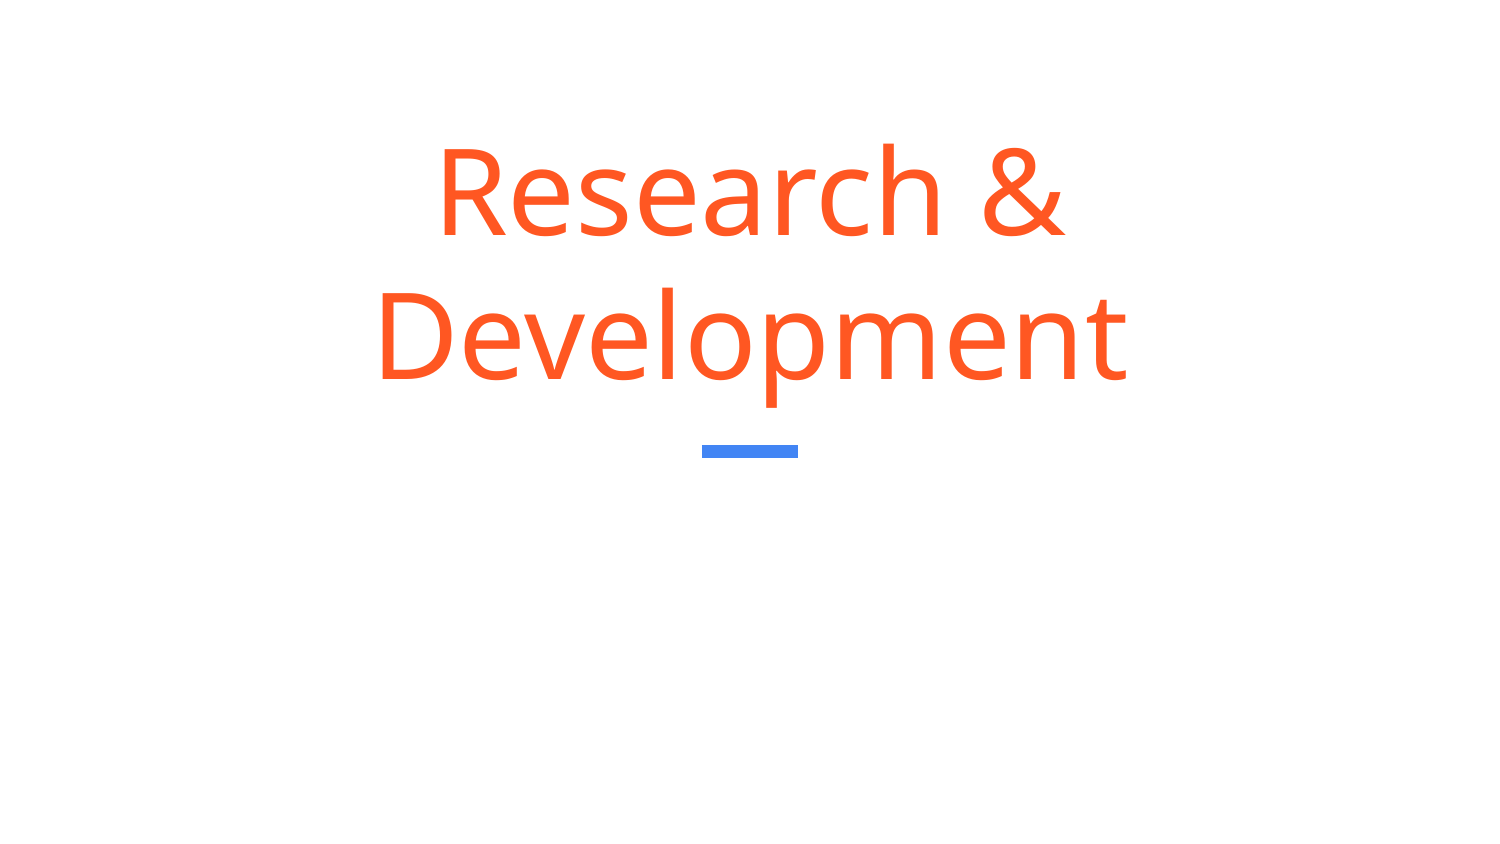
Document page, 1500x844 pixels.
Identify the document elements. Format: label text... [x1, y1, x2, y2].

title Research & Development [51, 97, 1449, 419]
